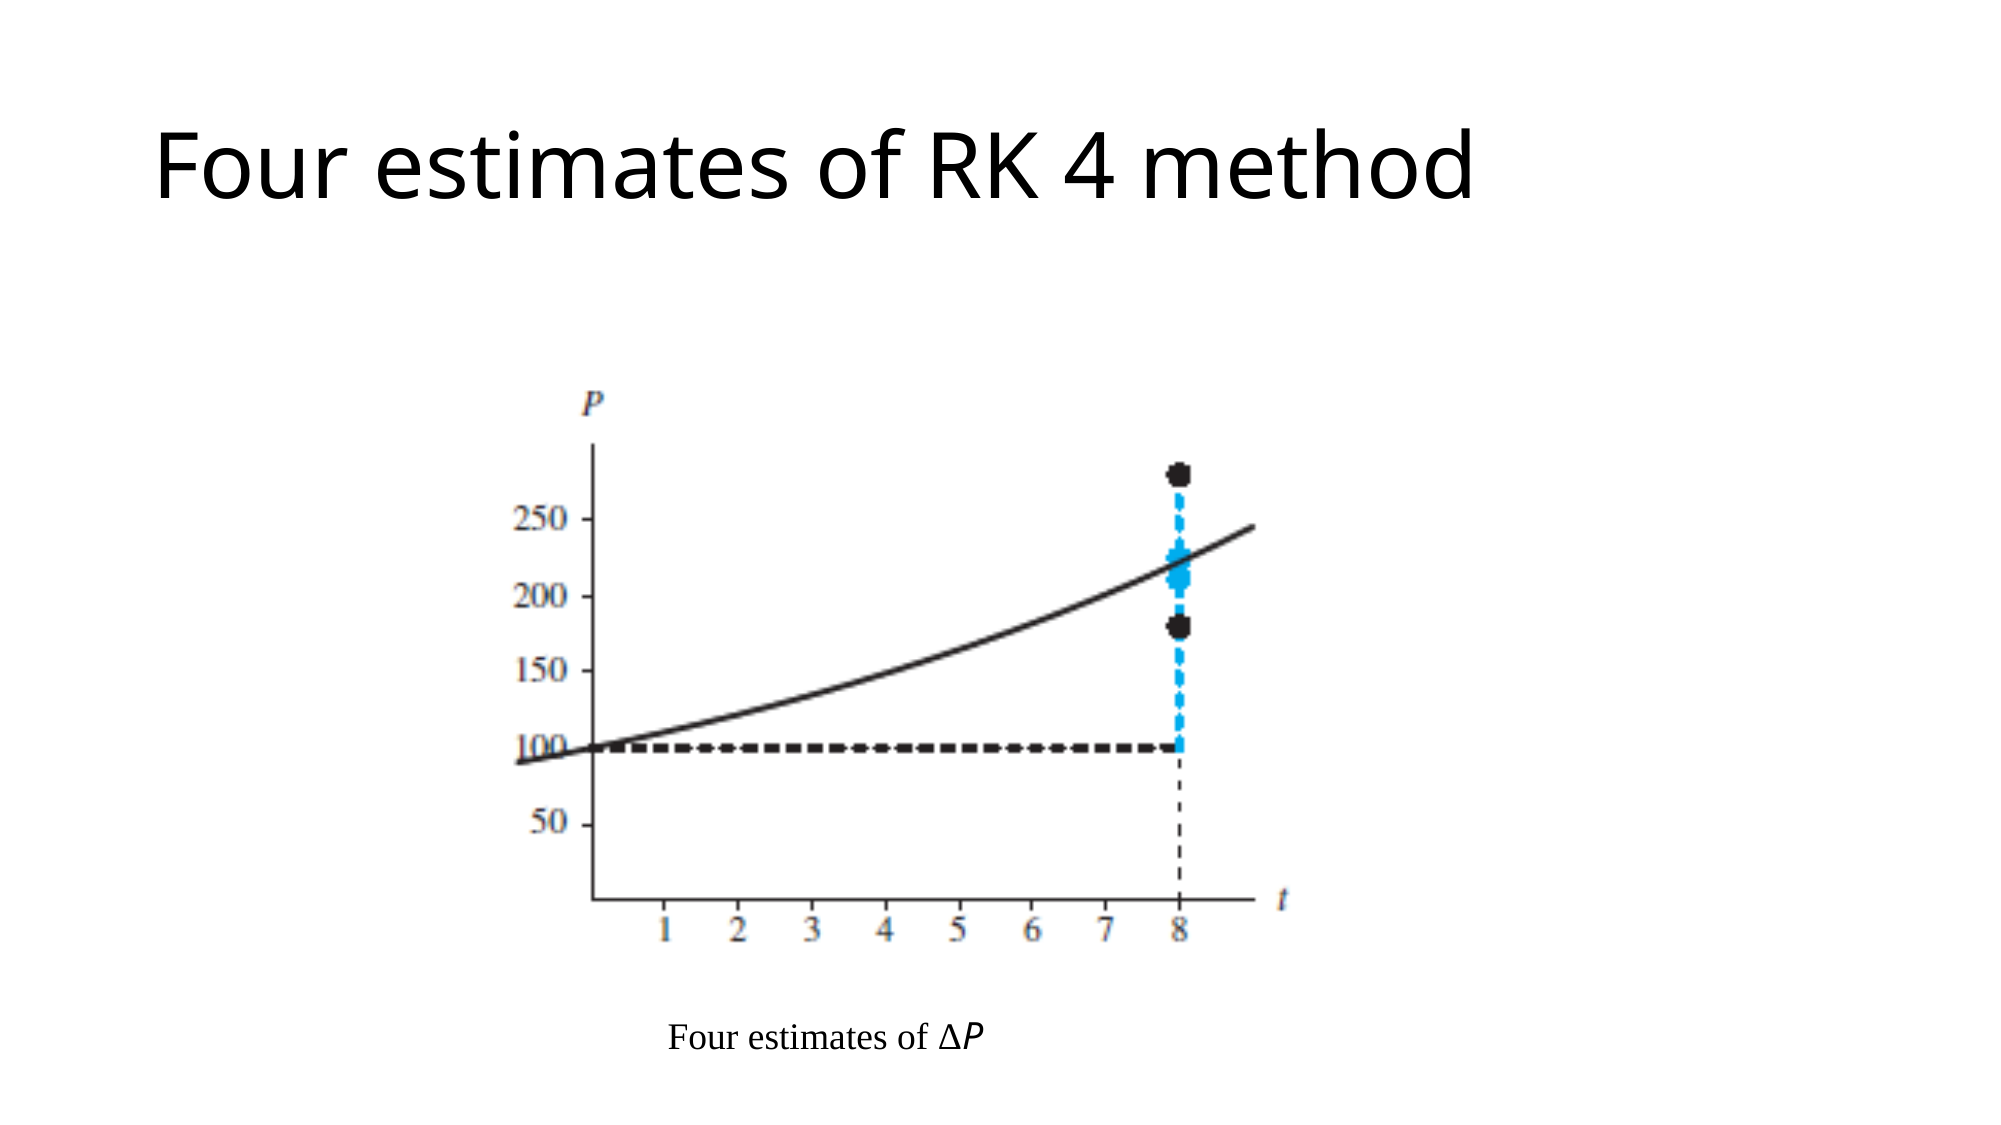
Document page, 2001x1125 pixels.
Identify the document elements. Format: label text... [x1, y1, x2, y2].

text_box Four estimates of RK 4 method [137, 59, 1863, 278]
text_box Four estimates of ΔP [652, 1004, 1070, 1065]
picture [336, 321, 1387, 961]
